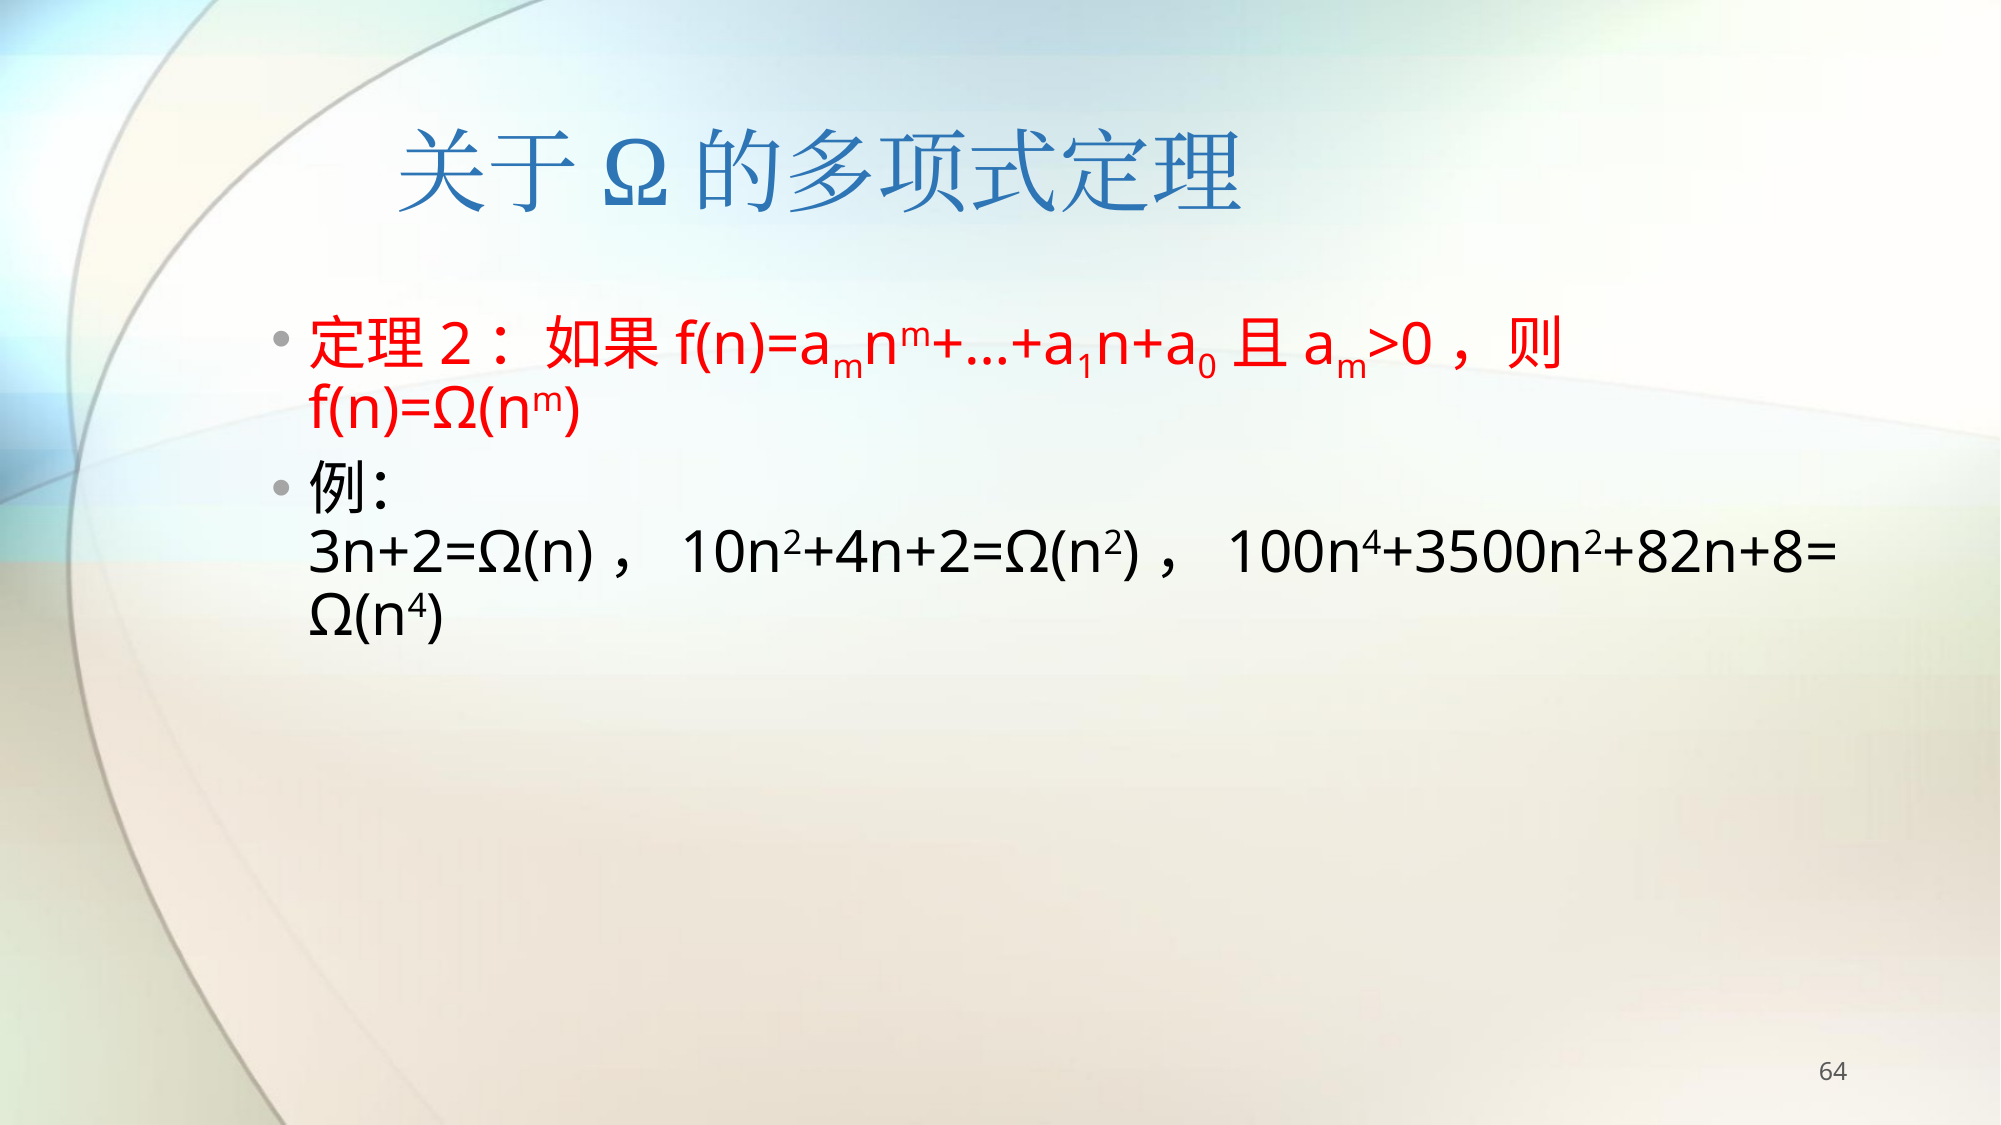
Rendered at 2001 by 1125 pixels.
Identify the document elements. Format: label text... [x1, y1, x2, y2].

list 定理2：如果f(n)=amnm+…+a1n+a0且am>0，则f(n)=Ω(nm) 例：3n+2=Ω(n)，10n2+4n+2=Ω(n2)，100n4+3500n2+82n+8=Ω(n4) [256, 299, 1863, 1014]
picture [0, 0, 2001, 1125]
title 关于Ω的多项式定理 [381, 59, 1863, 278]
slide_number 64 [1325, 1042, 1863, 1103]
